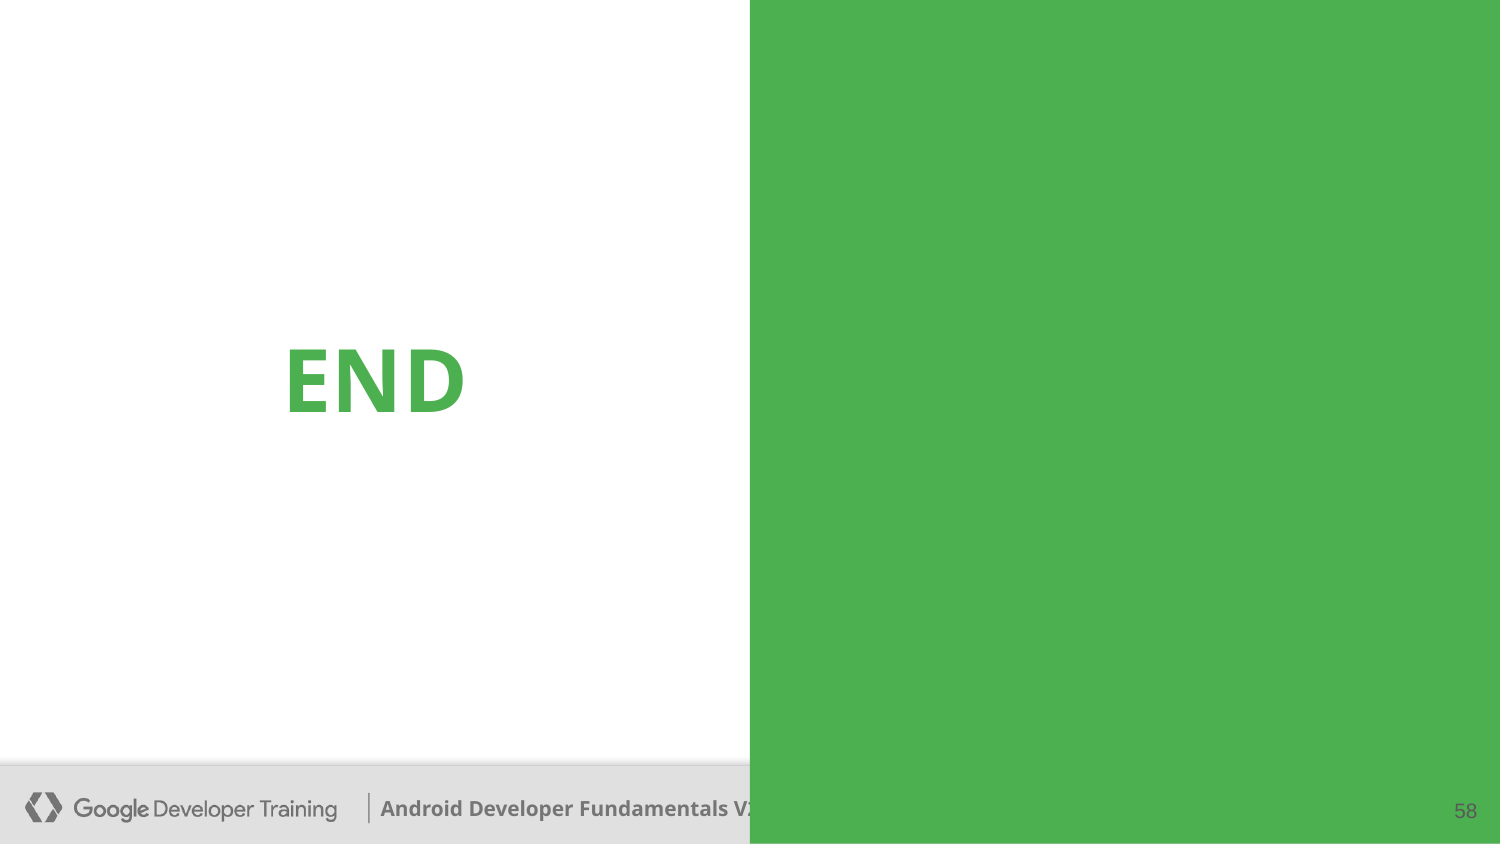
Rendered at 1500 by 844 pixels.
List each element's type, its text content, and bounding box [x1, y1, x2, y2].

title END [43, 202, 708, 446]
picture [0, 0, 749, 844]
slide_number 58 [1402, 777, 1493, 842]
